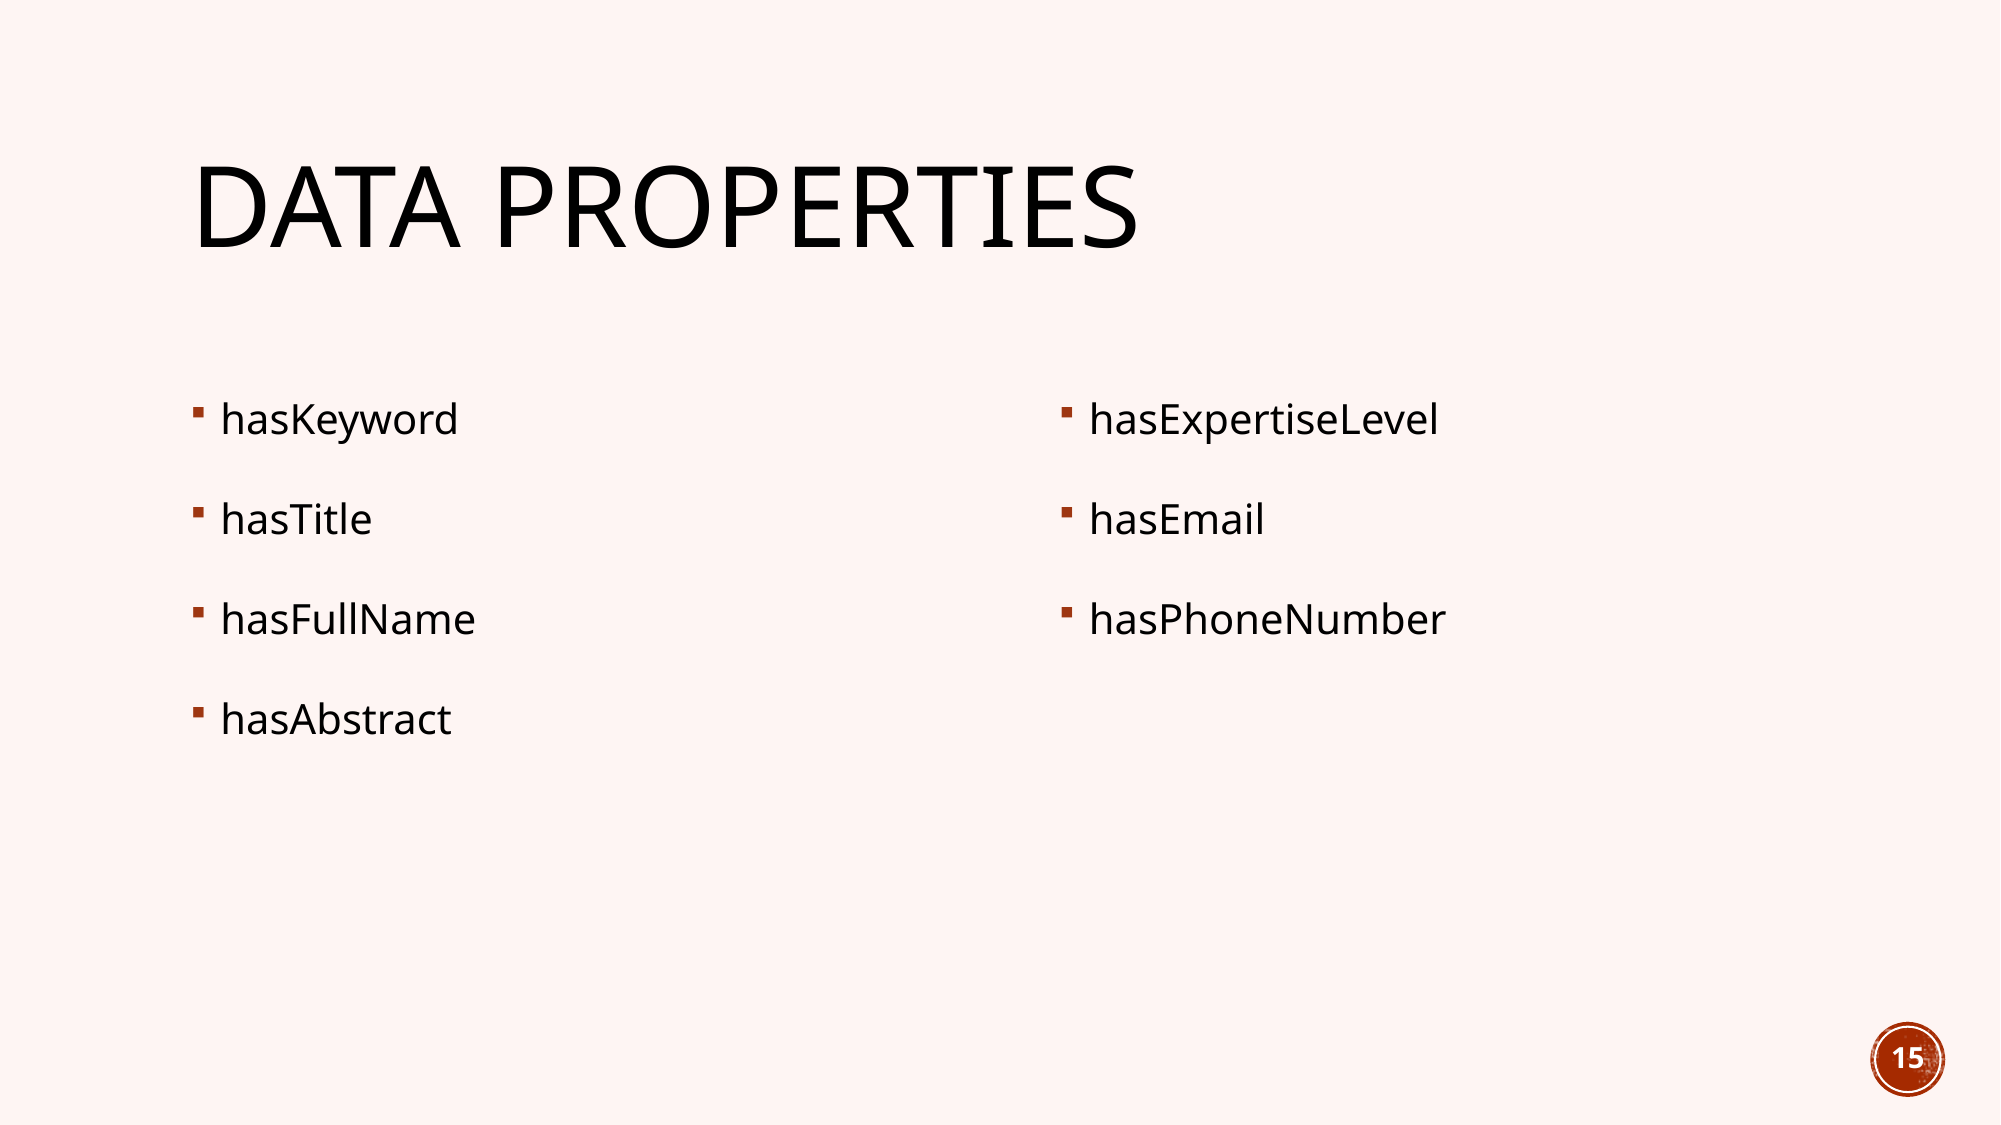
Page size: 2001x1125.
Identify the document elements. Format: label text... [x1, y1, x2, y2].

slide_number 15 [1855, 1028, 1961, 1089]
title Data Properties [175, 79, 1826, 344]
list hasExpertiseLevel hasEmail hasPhoneNumber [1043, 360, 1824, 1013]
list hasKeyword hasTitle hasFullName hasAbstract [175, 360, 956, 1013]
